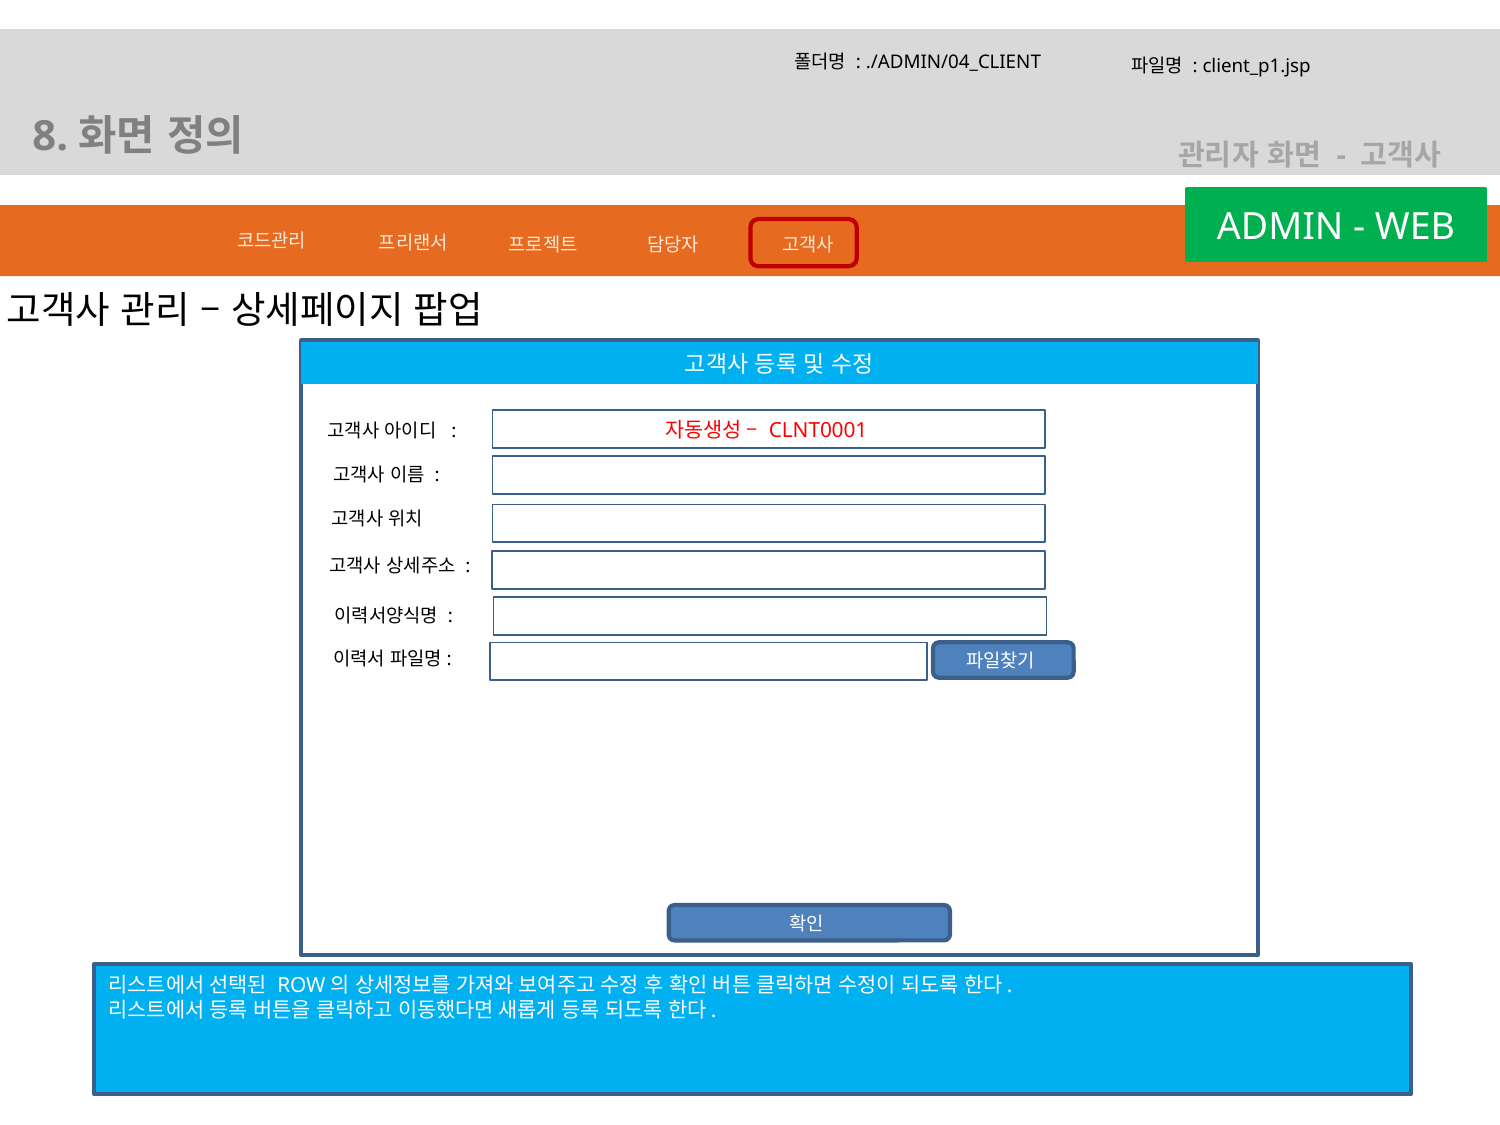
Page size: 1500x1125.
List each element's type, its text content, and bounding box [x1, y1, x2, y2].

text_box 이력서양식명 : [310, 596, 491, 634]
text_box 고객사 이름 : [308, 455, 490, 493]
text_box [0, 29, 1500, 175]
text_box [0, 203, 1500, 278]
text_box 파일명 : client_p1.jsp [1116, 46, 1473, 84]
text_box 프리랜서 [348, 223, 479, 262]
text_box [490, 549, 1047, 591]
text_box [491, 595, 1048, 637]
text_box [488, 640, 929, 682]
text_box 고객사 위치 [316, 499, 628, 537]
text_box 코드관리 [206, 221, 337, 260]
text_box 고객사 아이디 : [312, 411, 490, 449]
text_box [299, 386, 1260, 957]
text_box [748, 216, 859, 225]
text_box 폴더명 : ./ADMIN/04_CLIENT [779, 42, 1098, 80]
text_box [749, 263, 858, 269]
text_box 파일찾기 [930, 640, 1076, 680]
text_box [490, 454, 1047, 496]
text_box 이력서 파일명: [308, 639, 620, 677]
text_box 프로젝트 [478, 225, 609, 263]
text_box 확인 [666, 902, 953, 943]
text_box 담당자 [609, 225, 739, 263]
text_box 관리자 화면 - 고객사 [1163, 129, 1500, 179]
text_box [490, 502, 1047, 544]
text_box 리스트에서 선택된 ROW의 상세정보를 가져와 보여주고 수정 후 확인 버튼 클릭하면 수정이 되도록 한다. 리스트에서 등록 버튼을 클릭하고 이동했다면 새롭게 등록 되도록 한다. [92, 962, 1413, 1096]
text_box ADMIN - WEB [1185, 187, 1487, 262]
text_box 고객사 상세주소 : [314, 546, 626, 585]
text_box 8.화면 정의 [17, 101, 585, 167]
text_box 고객사 관리 – 상세페이지 팝업 [0, 278, 727, 339]
text_box 고객사 등록 및 수정 [299, 340, 1260, 386]
text_box 자동생성 – CLNT0001 [490, 408, 1047, 450]
text_box 고객사 [743, 225, 874, 263]
